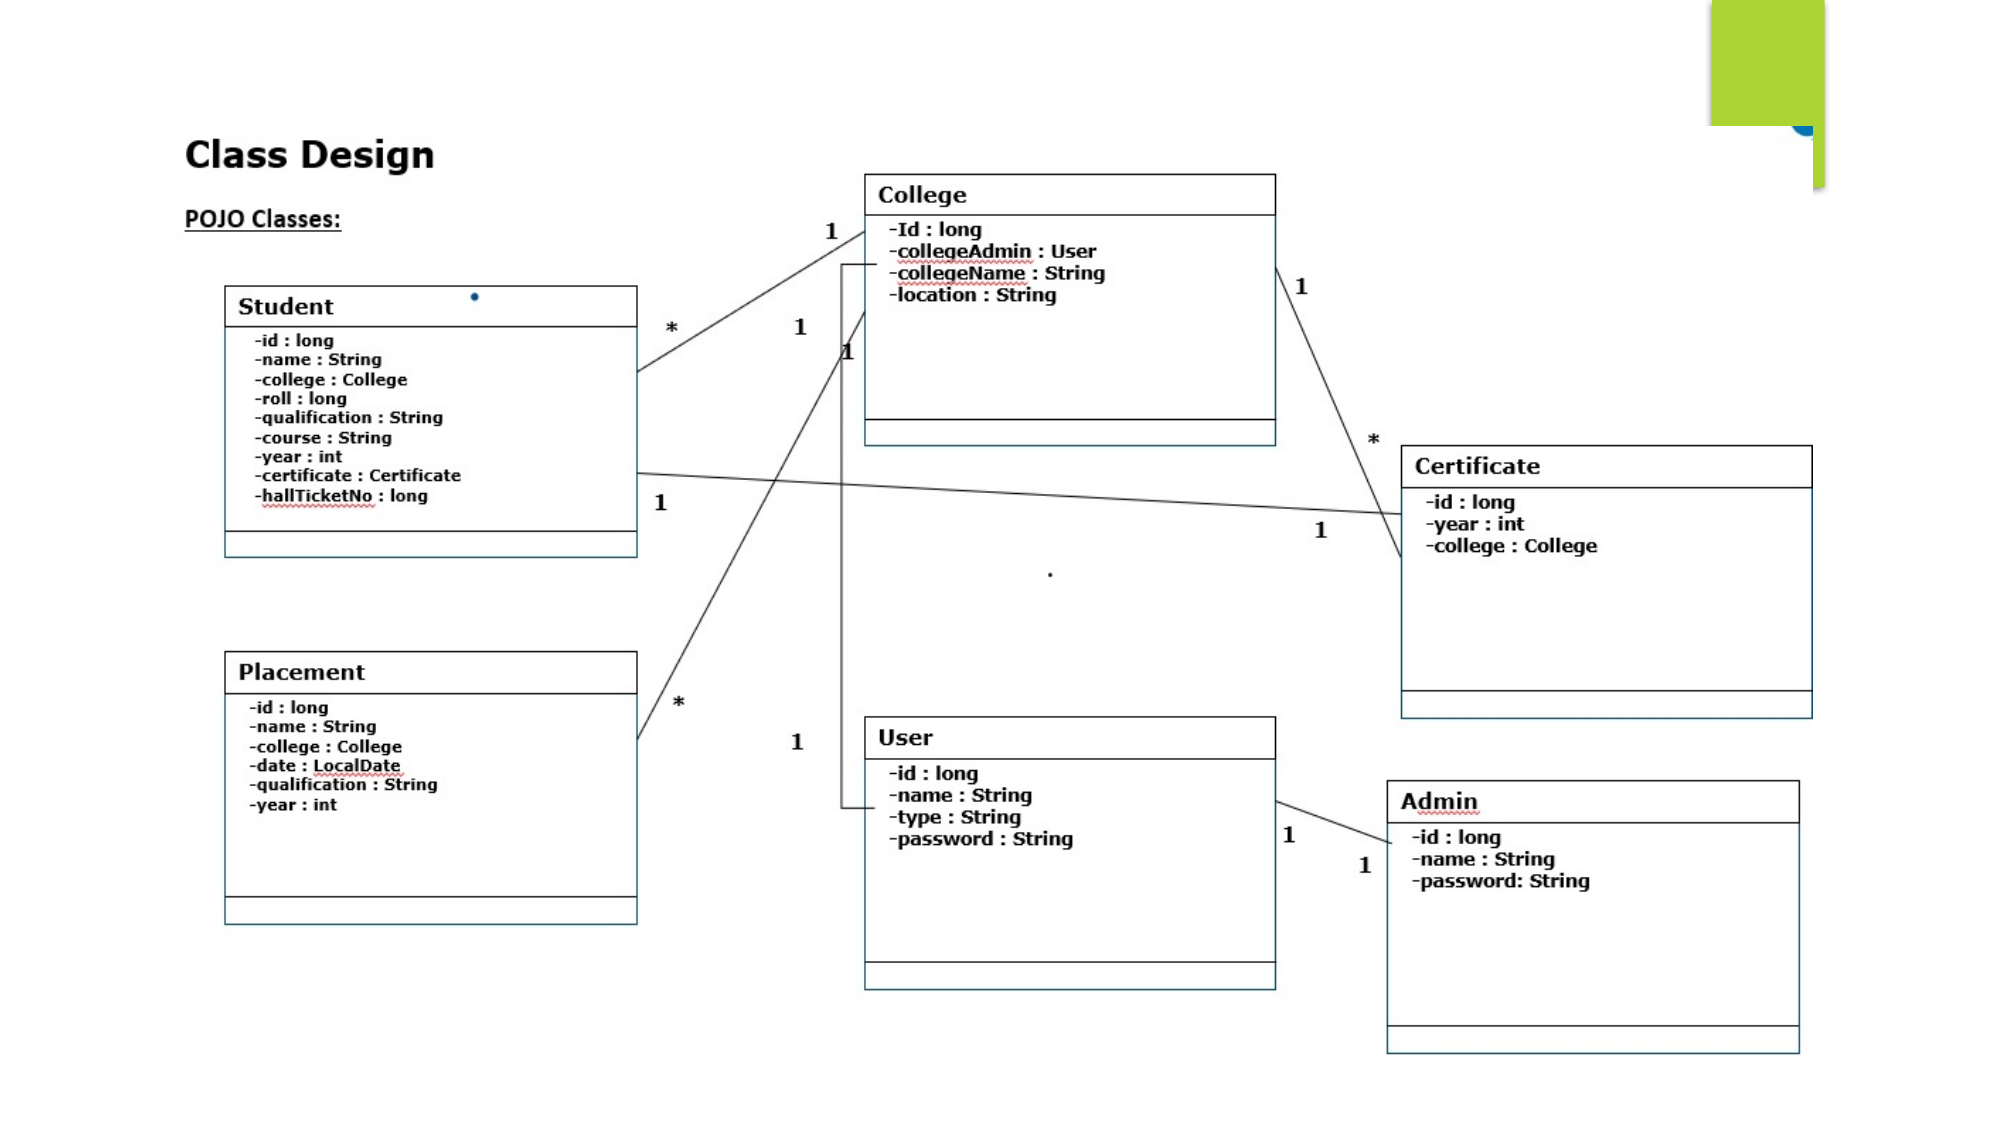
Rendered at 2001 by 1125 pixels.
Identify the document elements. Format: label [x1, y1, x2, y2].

picture [140, 126, 1813, 1067]
